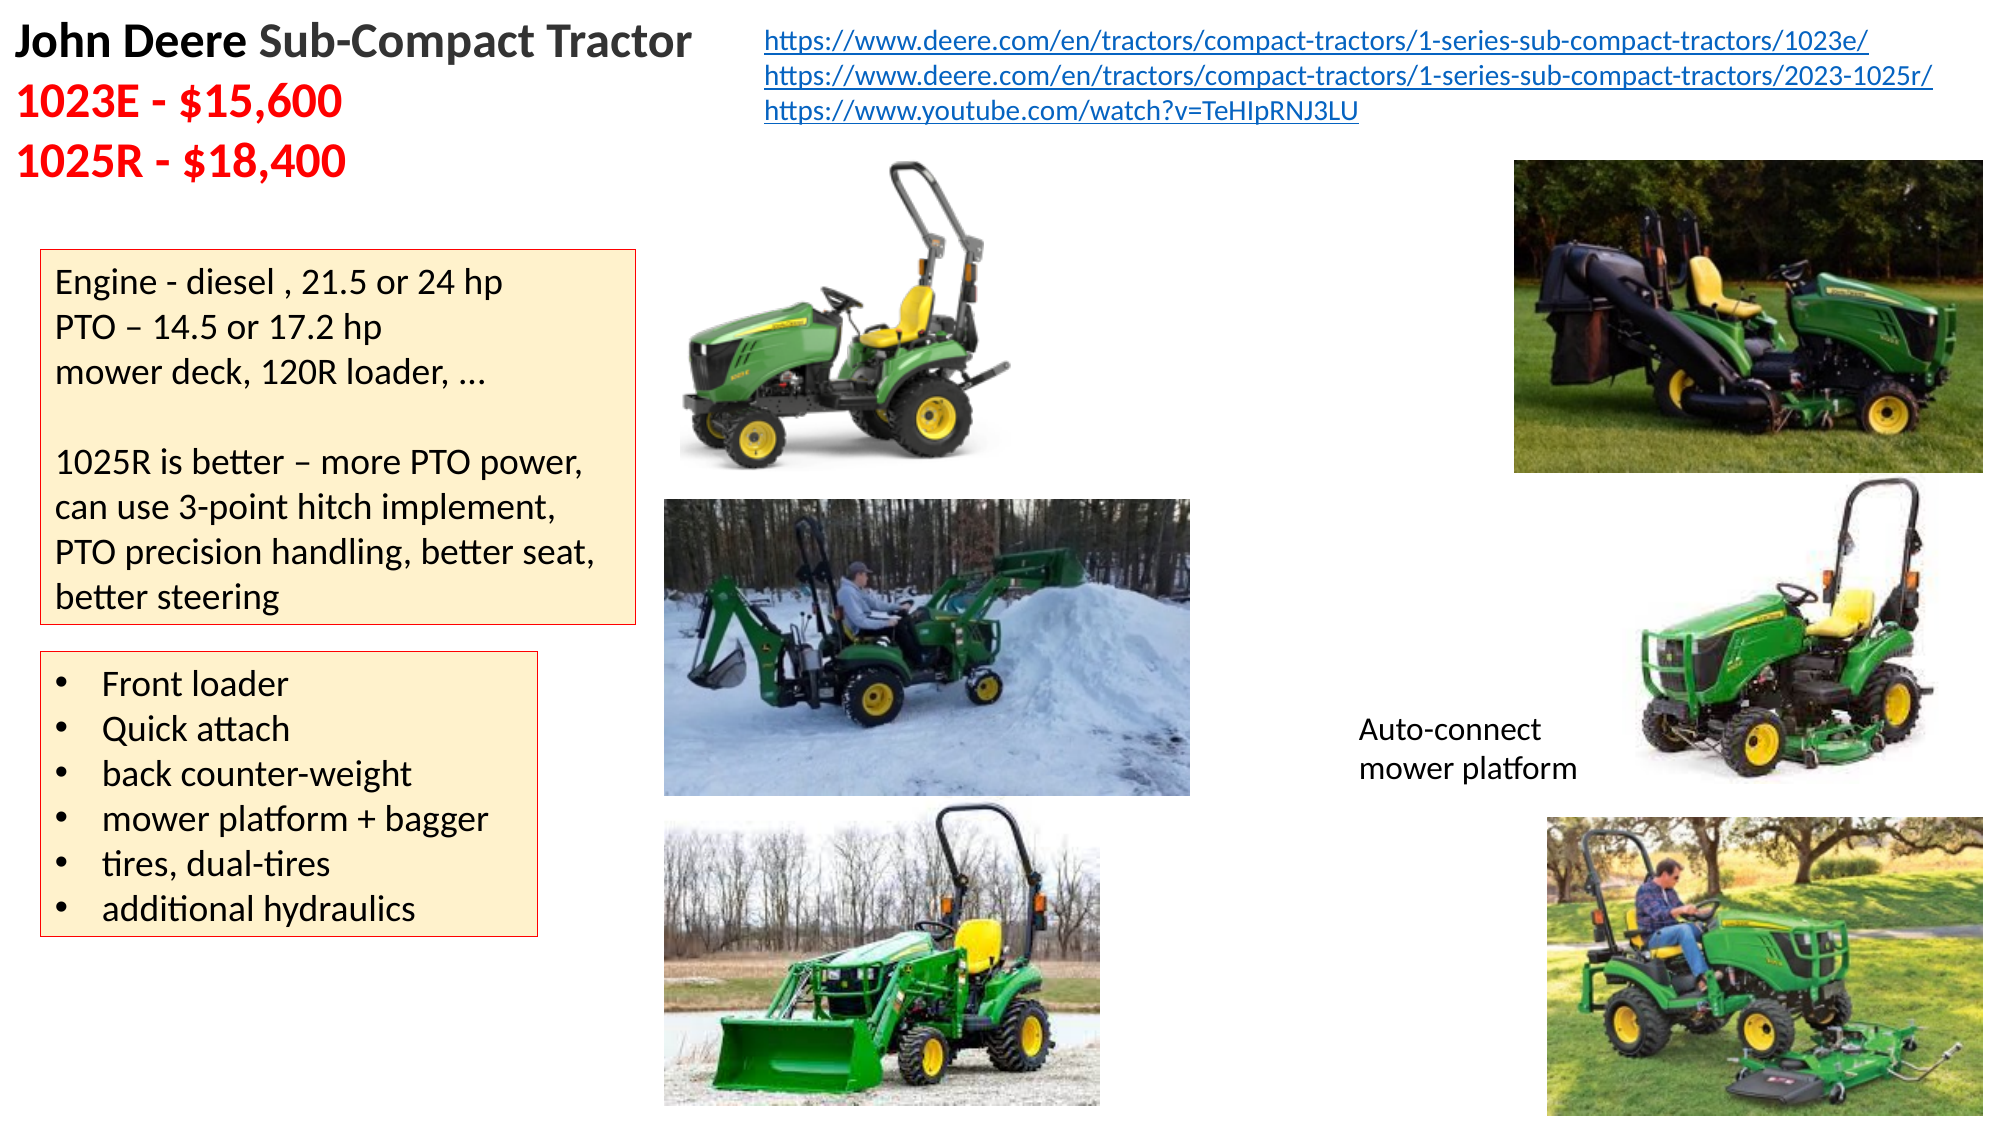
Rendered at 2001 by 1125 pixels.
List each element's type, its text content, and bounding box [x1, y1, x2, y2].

picture [1547, 817, 1983, 1116]
text_box John Deere Sub-Compact Tractor 1023E - $15,600 1025R - $18,400 [0, 0, 773, 195]
picture [680, 154, 1031, 478]
picture [664, 499, 1190, 1106]
picture [1514, 160, 2000, 784]
text_box https://www.deere.com/en/tractors/compact-tractors/1-series-sub-compact-tractors/1023e/ https://www.deere.com/en/tractors/compact-tractors/1-series-sub-compact-tractors/2023-1025r/ https://www.youtube.com/watch?v=TeHIpRNJ3LU [749, 14, 2000, 134]
text_box Front loader Quick attach back counter-weight mower platform + bagger tires, dual-tires additional hydraulics [40, 651, 538, 937]
text_box Engine - diesel , 21.5 or 24 hp PTO – 14.5 or 17.2 hp mower deck, 120R loader, ... 1025R is better – more PTO power, can use 3-point hitch implement, PTO precision handling, better seat, better steering [40, 249, 636, 625]
text_box Auto-connect mower platform [1344, 699, 1615, 794]
